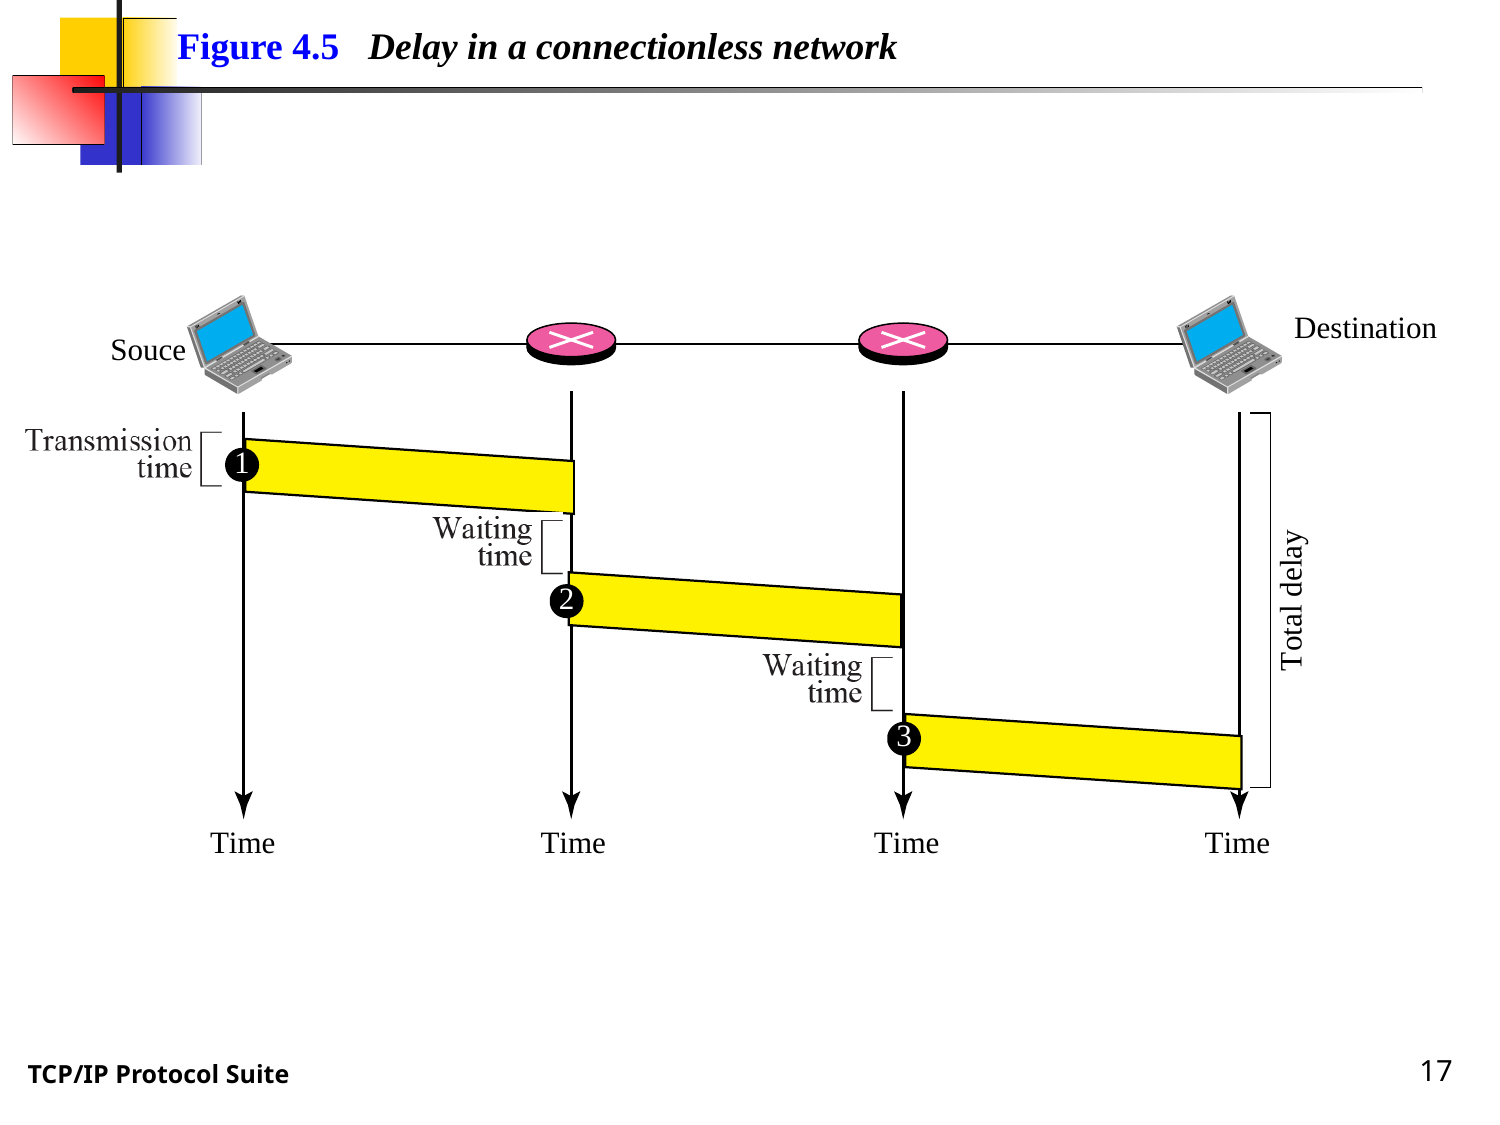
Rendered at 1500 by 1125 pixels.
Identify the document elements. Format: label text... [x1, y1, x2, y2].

footer TCP/IP Protocol Suite [12, 1025, 488, 1100]
slide_number 17 [1155, 1024, 1468, 1100]
text_box [122, 93, 141, 165]
picture [24, 295, 1438, 863]
text_box [12, 75, 105, 145]
text_box [122, 17, 177, 86]
text_box Figure 4.5 Delay in a connectionless network [162, 14, 1100, 75]
text_box [80, 93, 116, 165]
text_box [72, 87, 1423, 93]
text_box [116, 0, 122, 87]
text_box [141, 93, 202, 165]
text_box [60, 17, 116, 86]
text_box [116, 93, 122, 173]
